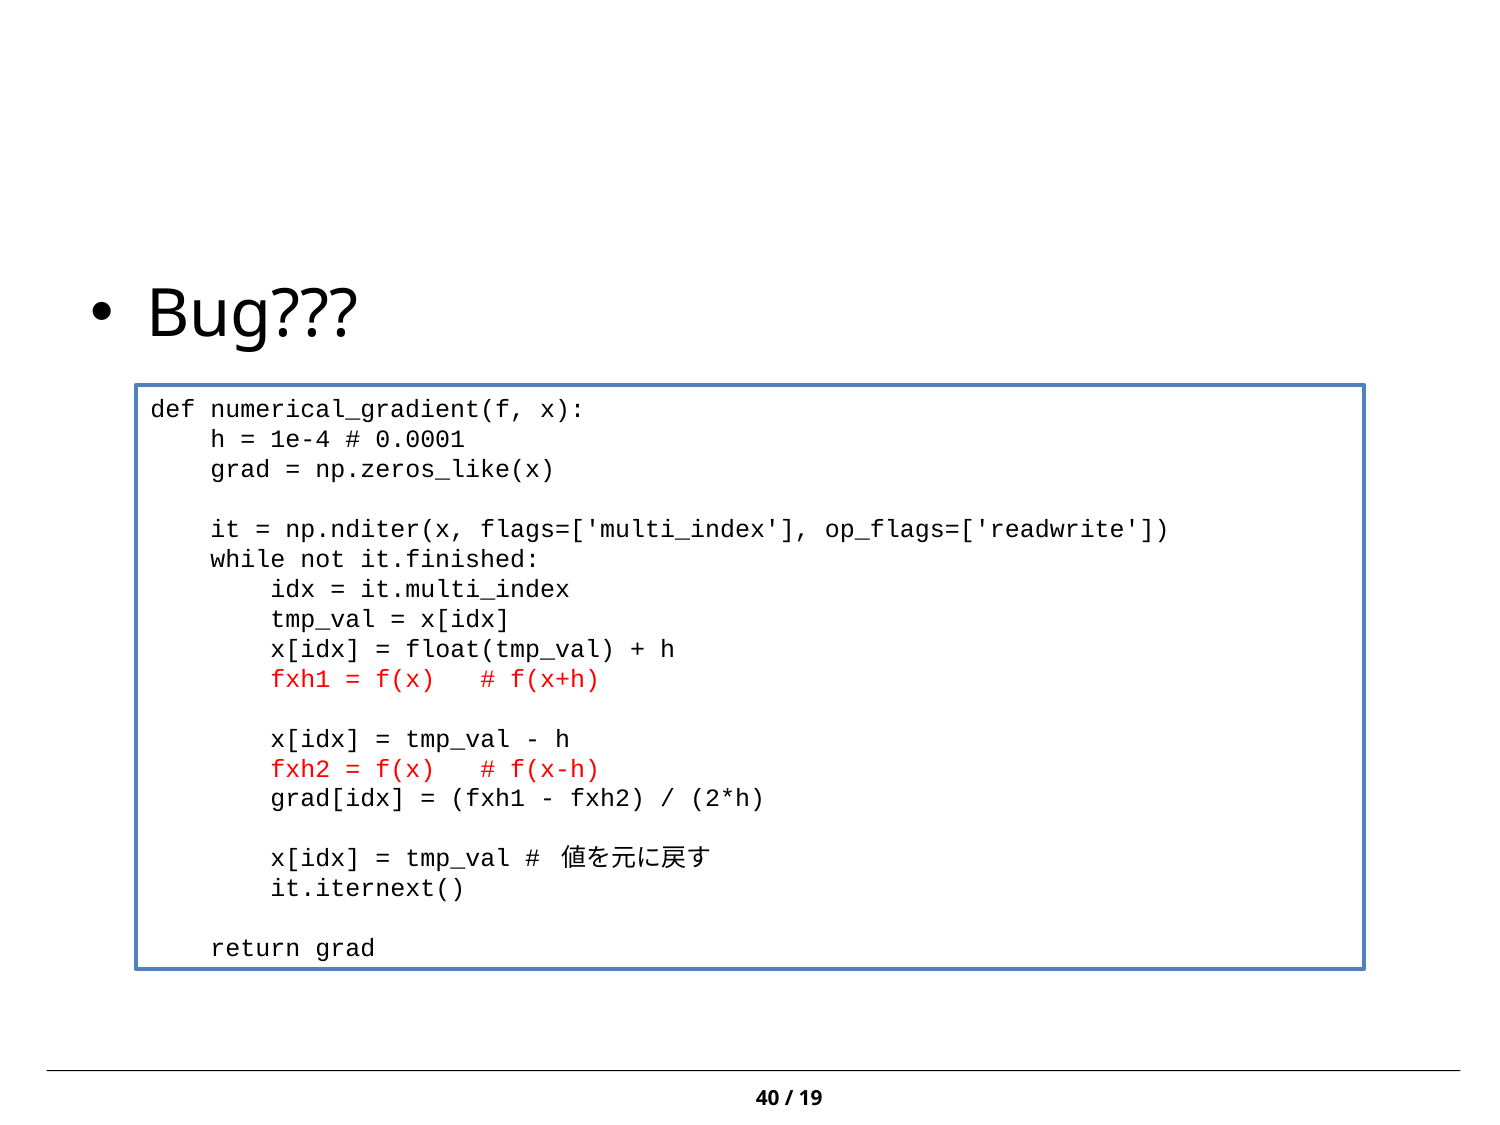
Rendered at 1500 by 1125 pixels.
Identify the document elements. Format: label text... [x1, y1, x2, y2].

list Bug??? [75, 262, 1425, 1005]
text_box def numerical_gradient(f, x): h = 1e-4 # 0.0001 grad = np.zeros_like(x) it = np.nditer(x, flags=['multi_index'], op_flags=['readwrite']) while not it.finished: idx = it.multi_index tmp_val = x[idx] x[idx] = float(tmp_val) + h fxh1 = f(x) # f(x+h) x[idx] = tmp_val - h fxh2 = f(x) # f(x-h) grad[idx] = (fxh1 - fxh2) / (2*h) x[idx] = tmp_val # 値を元に戻す it.iternext() return grad [134, 383, 1366, 971]
